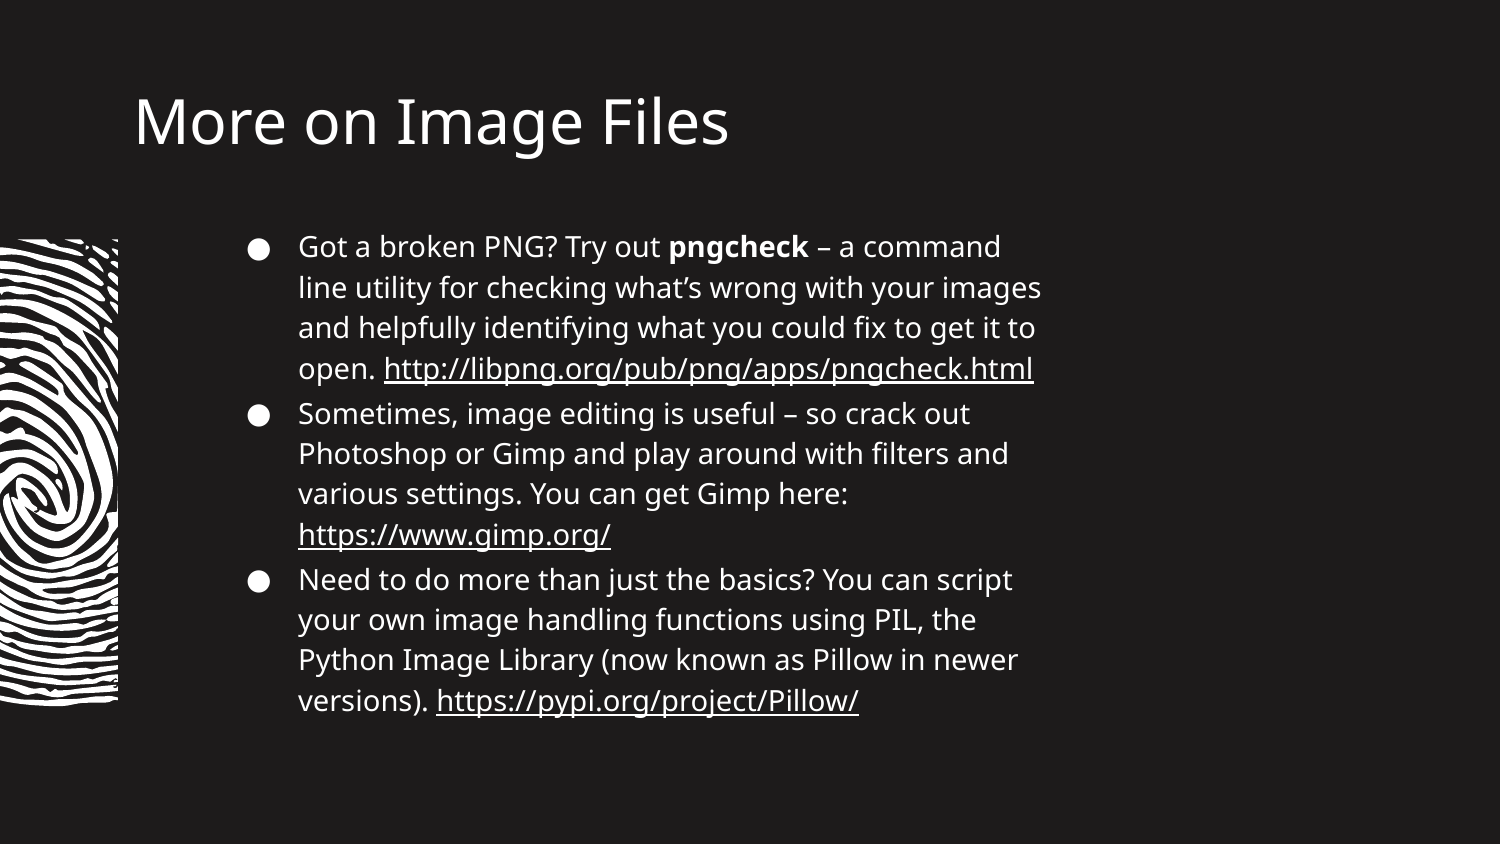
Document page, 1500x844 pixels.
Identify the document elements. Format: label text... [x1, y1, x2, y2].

list Got a broken PNG? Try out pngcheck – a command line utility for checking what’s wrong with your images and helpfully identifying what you could fix to get it to open. http://libpng.org/pub/png/apps/pngcheck.html Sometimes, image editing is useful – so crack out Photoshop or Gimp and play around with filters and various settings. You can get Gimp here: https://www.gimp.org/ Need to do more than just the basics? You can script your own image handling functions using PIL, the Python Image Library (now known as Pillow in newer versions). https://pypi.org/project/Pillow/ [208, 259, 1067, 687]
title More on Image Files [118, 72, 1382, 167]
